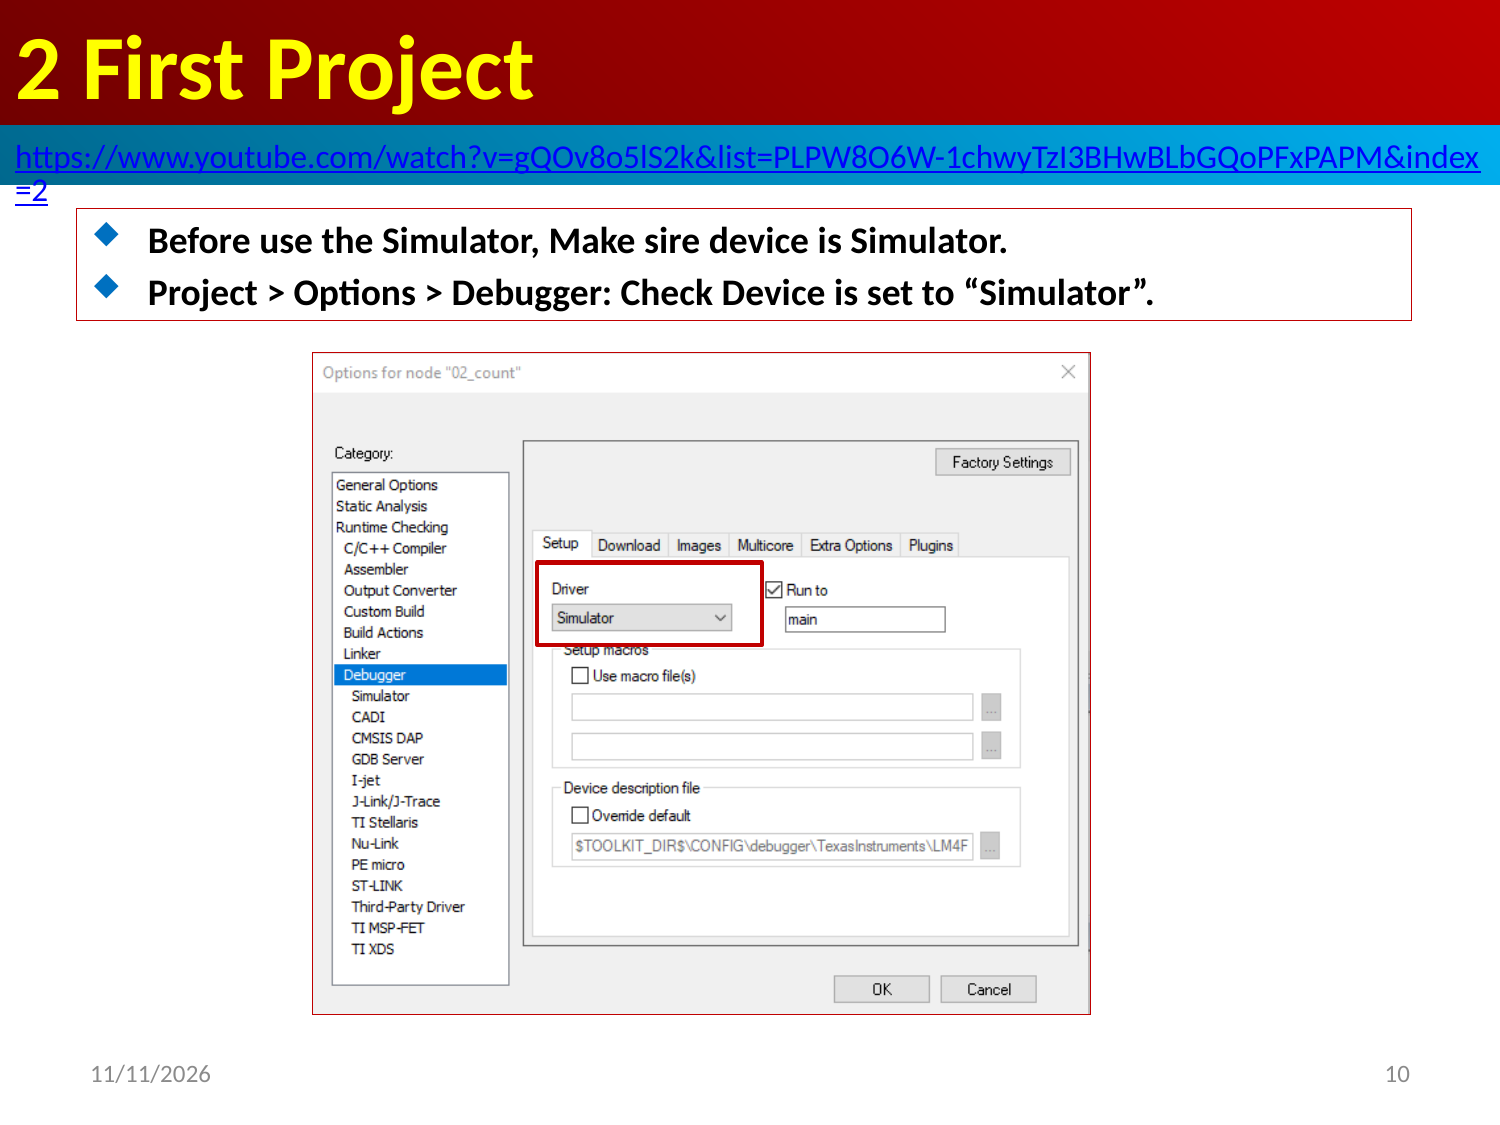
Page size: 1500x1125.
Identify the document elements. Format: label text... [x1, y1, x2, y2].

picture [312, 352, 1091, 1015]
title 2 First Project [0, 0, 1500, 125]
text_box https://www.youtube.com/watch?v=gQOv8o5lS2k&list=PLPW8O6W-1chwyTzI3BHwBLbGQoPFxPAPM&index=2 [0, 125, 1500, 185]
subtitle Before use the Simulator, Make sire device is Simulator. Project > Options > Debugger: Check Device is set to “Simulator”. [76, 208, 1412, 321]
slide_number 10 [1074, 1042, 1425, 1103]
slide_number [75, 1042, 425, 1103]
